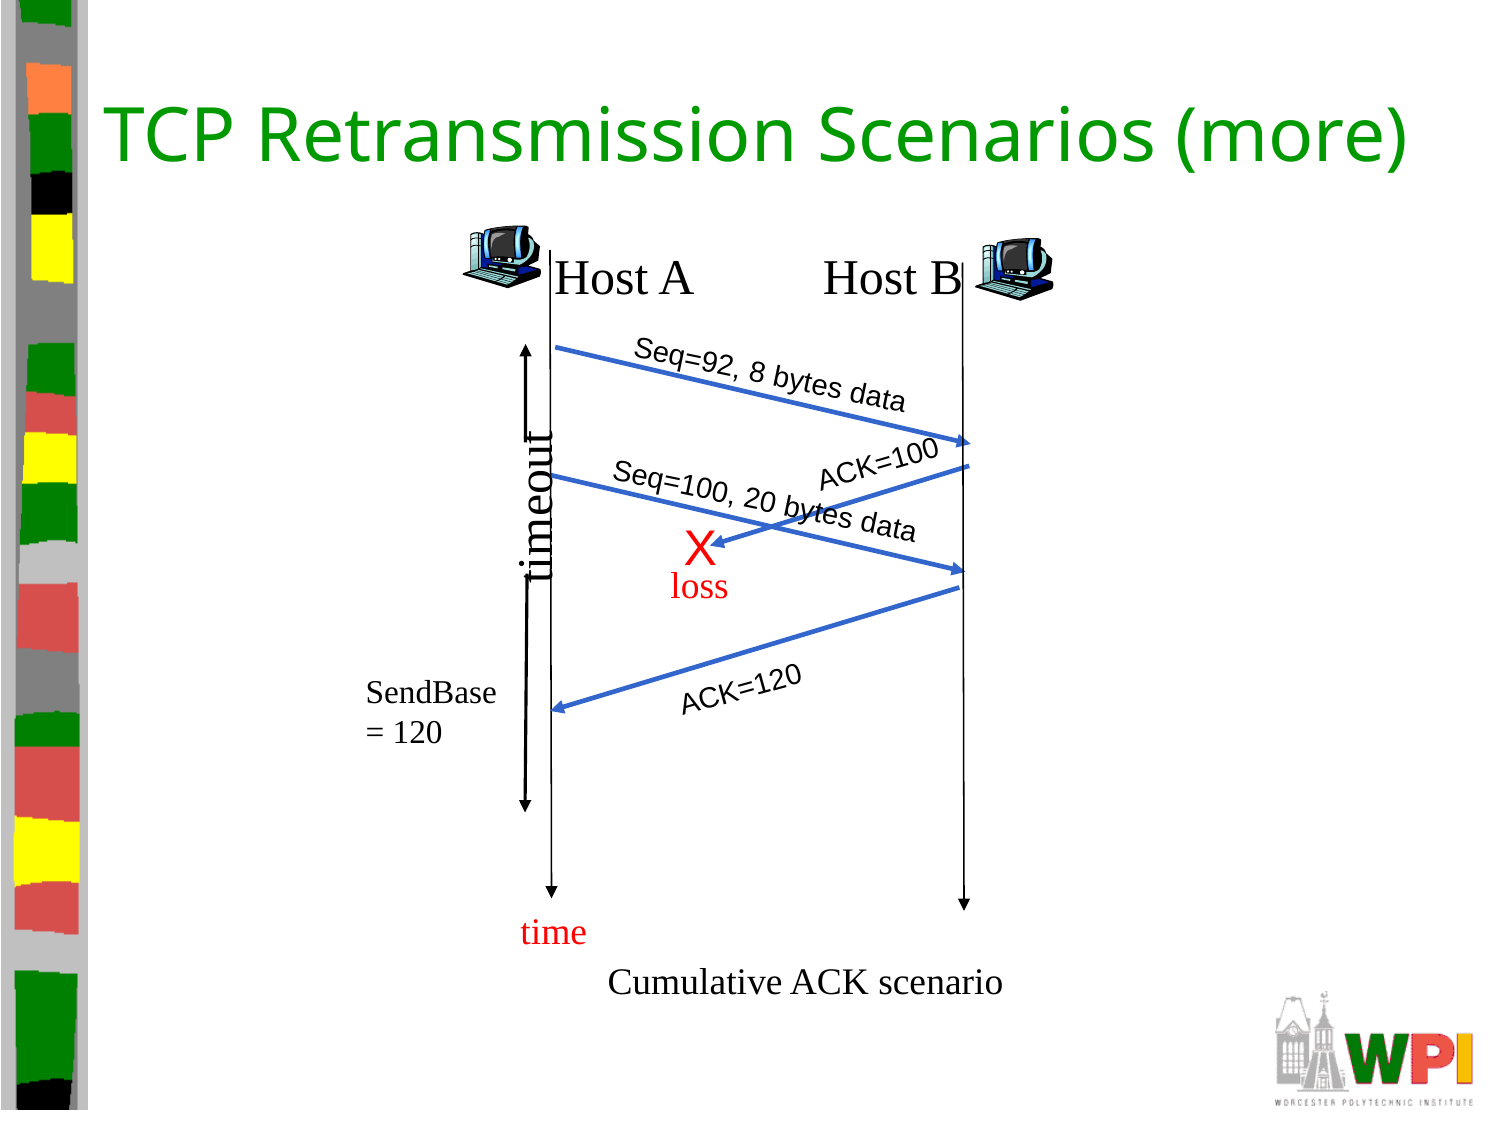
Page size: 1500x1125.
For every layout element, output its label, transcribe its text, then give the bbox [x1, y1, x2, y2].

text_box SendBase = 120 [350, 662, 457, 757]
title TCP Retransmission Scenarios (more) [87, 37, 1426, 226]
picture [1275, 991, 1475, 1107]
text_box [462, 224, 1055, 1011]
